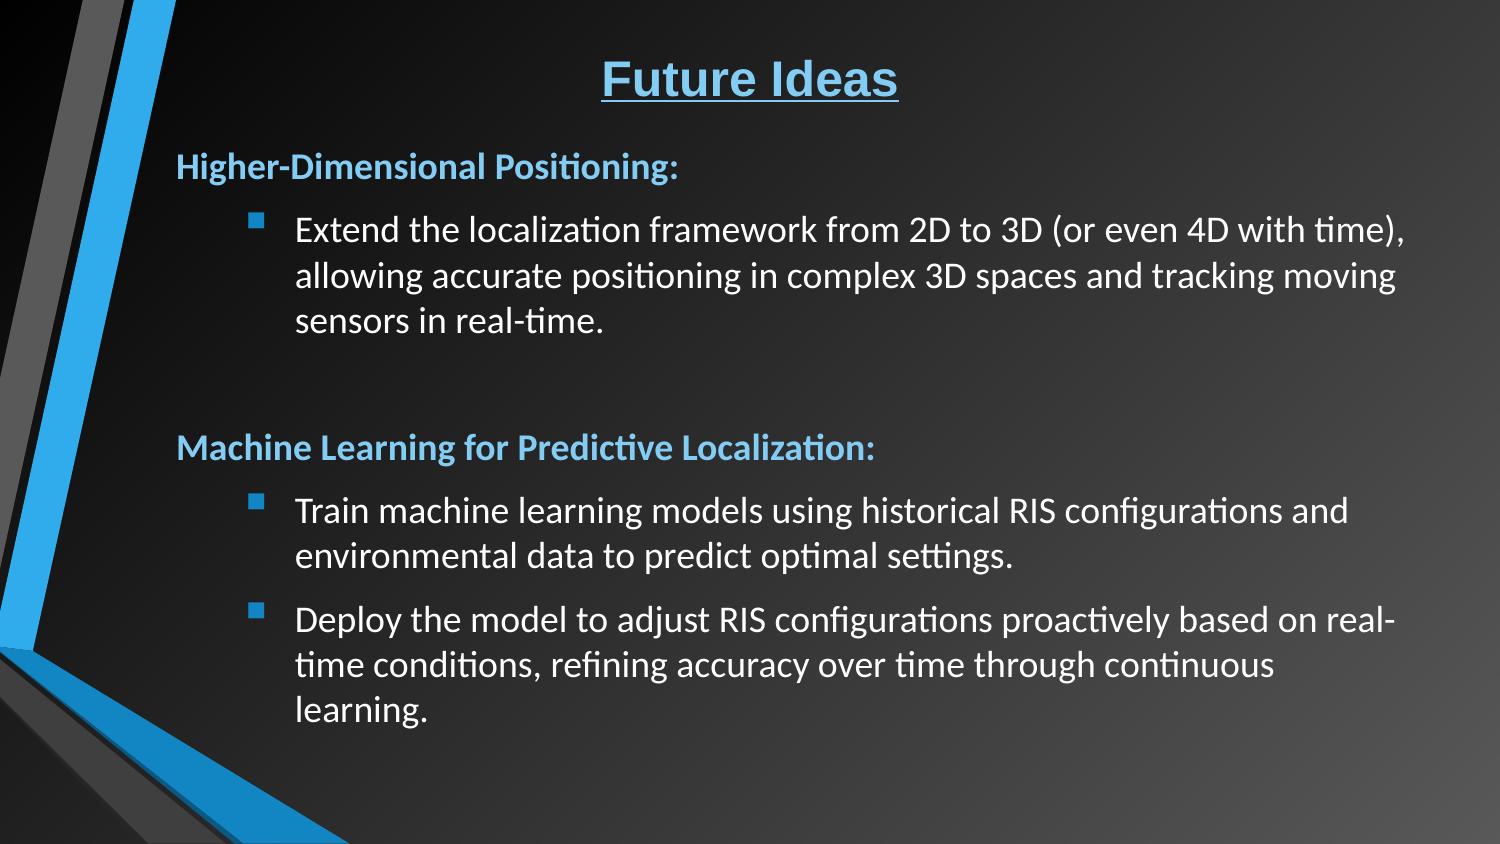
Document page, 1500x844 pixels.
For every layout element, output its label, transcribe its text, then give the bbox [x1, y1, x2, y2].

title Future Ideas [504, 38, 996, 116]
list Higher-Dimensional Positioning: Extend the localization framework from 2D to 3D (or even 4D with time), allowing accurate positioning in complex 3D spaces and tracking moving sensors in real-time. Machine Learning for Predictive Localization: Train machine learning models using historical RIS configurations and environmental data to predict optimal settings. Deploy the model to adjust RIS configurations proactively based on real-time conditions, refining accuracy over time through continuous learning. [161, 133, 1425, 739]
